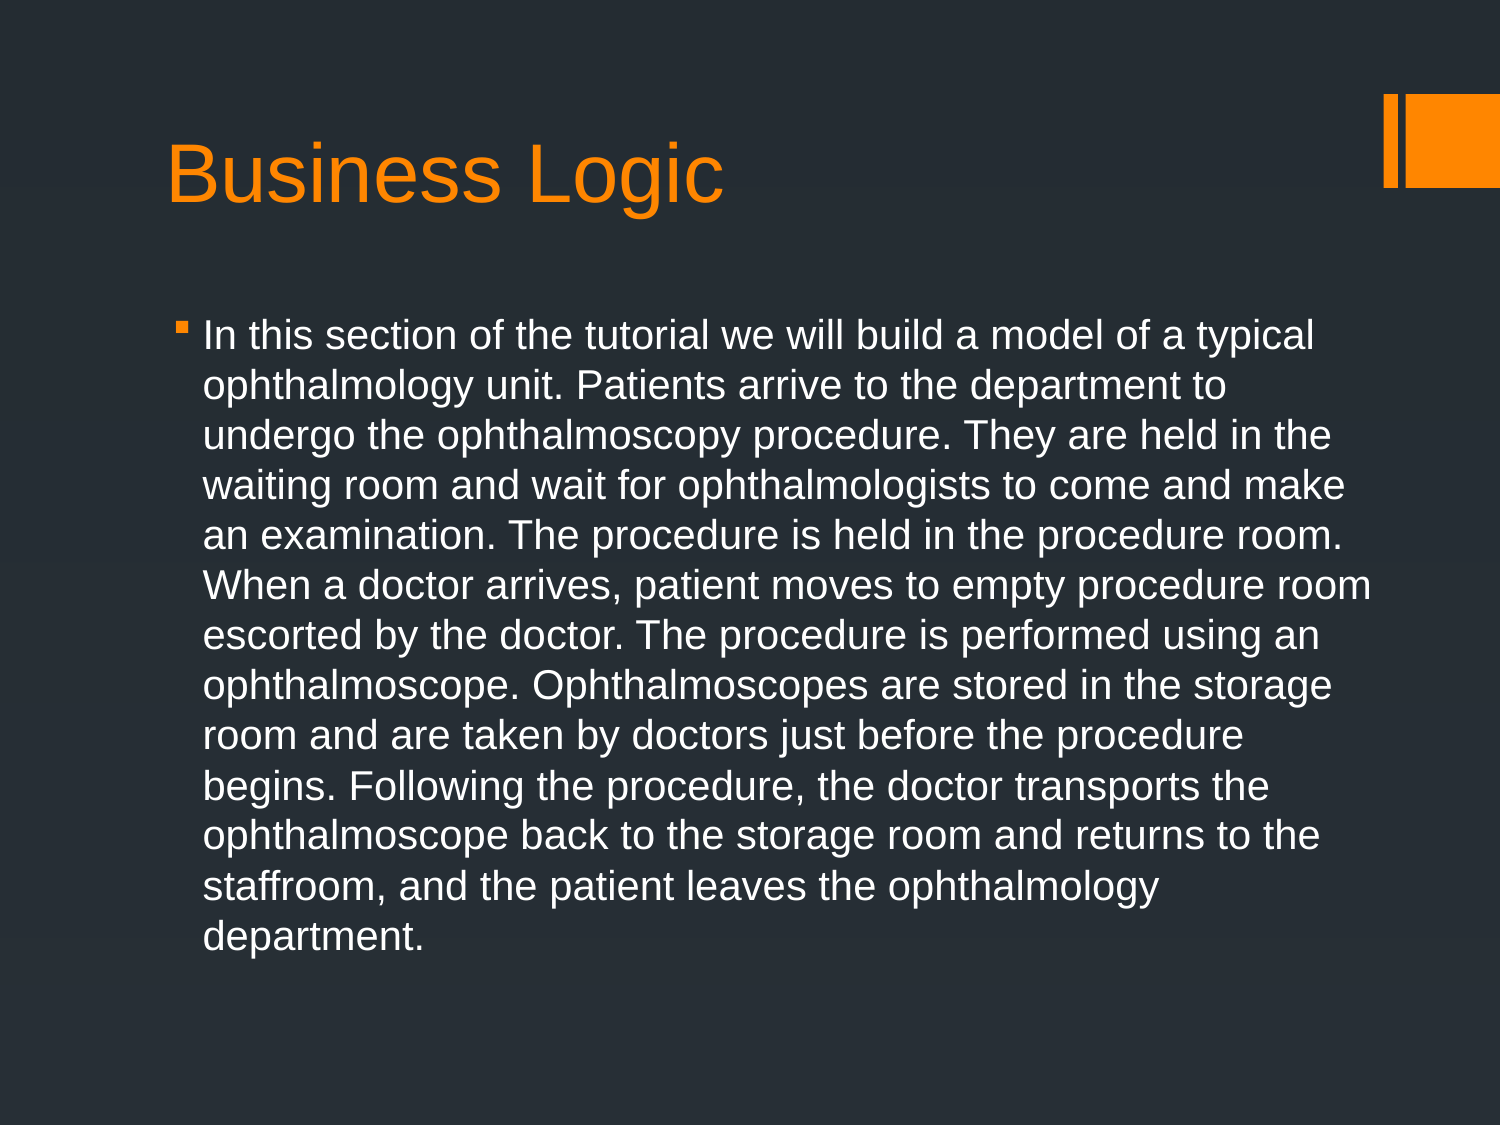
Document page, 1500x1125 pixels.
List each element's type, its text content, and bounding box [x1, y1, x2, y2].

title Business Logic [150, 37, 1350, 227]
list In this section of the tutorial we will build a model of a typical ophthalmology unit. Patients arrive to the department to undergo the ophthalmoscopy procedure. They are held in the waiting room and wait for ophthalmologists to come and make an examination. The procedure is held in the procedure room. When a doctor arrives, patient moves to empty procedure room escorted by the doctor. The procedure is performed using an ophthalmoscope. Ophthalmoscopes are stored in the storage room and are taken by doctors just before the procedure begins. Following the procedure, the doctor transports the ophthalmoscope back to the storage room and returns to the staffroom, and the patient leaves the ophthalmology department. [150, 299, 1400, 1100]
